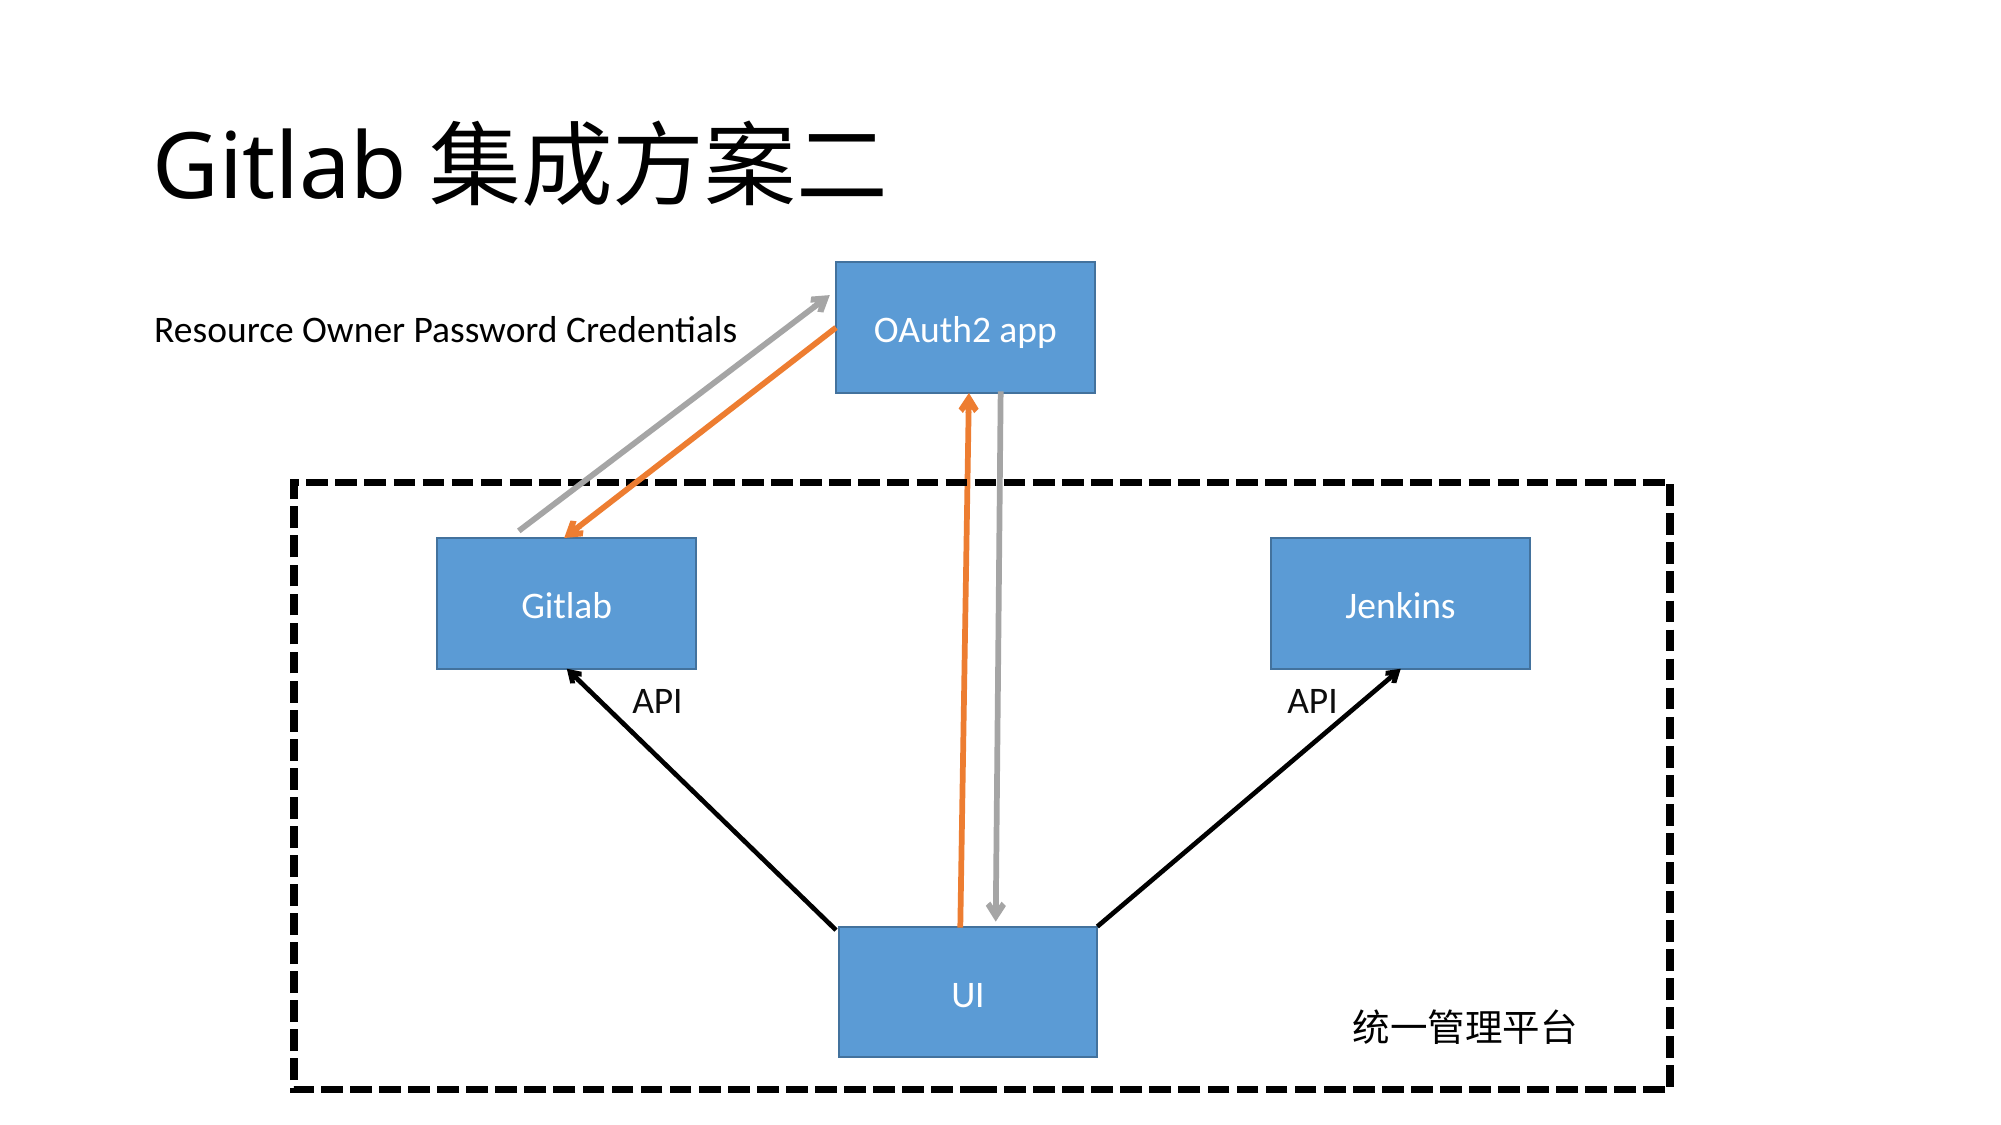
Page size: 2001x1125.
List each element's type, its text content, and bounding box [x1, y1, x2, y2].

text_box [564, 327, 836, 538]
text_box [293, 481, 1671, 1091]
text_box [566, 668, 836, 931]
text_box 统一管理平台 [1338, 996, 1630, 1057]
title Gitlab集成方案二 [137, 59, 1863, 278]
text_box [518, 295, 830, 531]
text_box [960, 392, 969, 928]
text_box Resource Owner Password Credentials [139, 297, 518, 358]
text_box OAuth2 app [835, 278, 1096, 394]
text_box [1097, 668, 1401, 927]
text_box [995, 391, 1001, 922]
